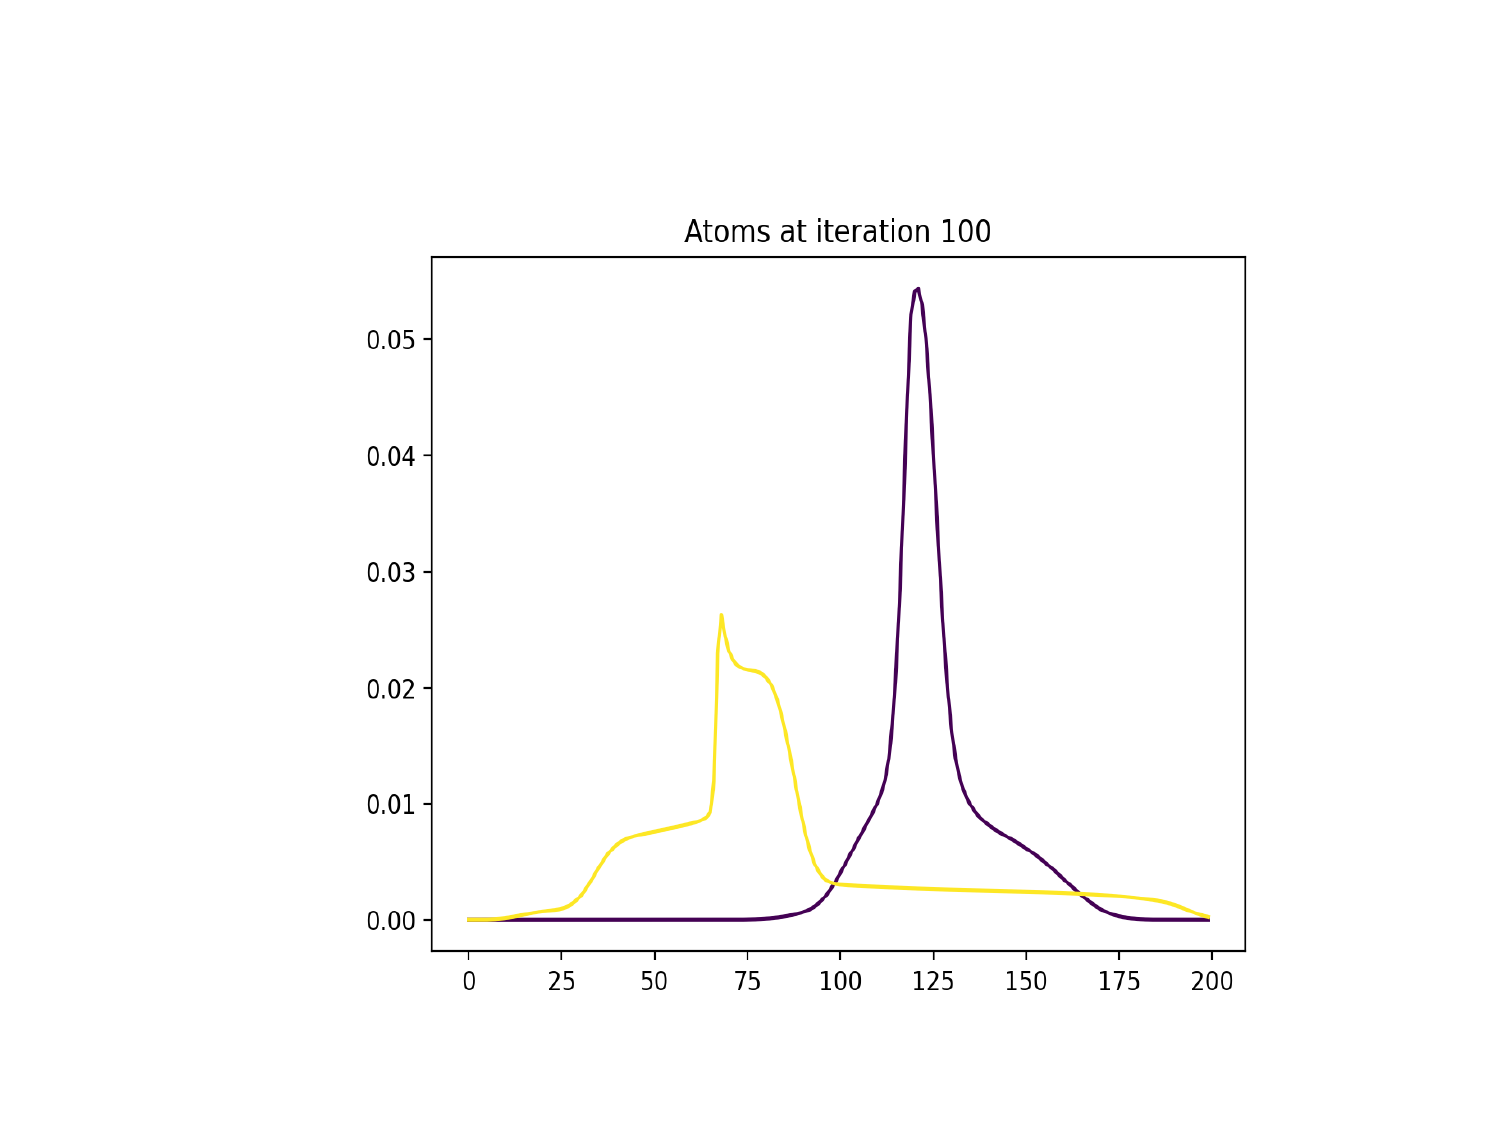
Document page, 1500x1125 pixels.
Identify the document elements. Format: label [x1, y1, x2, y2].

picture [299, 149, 1351, 1051]
